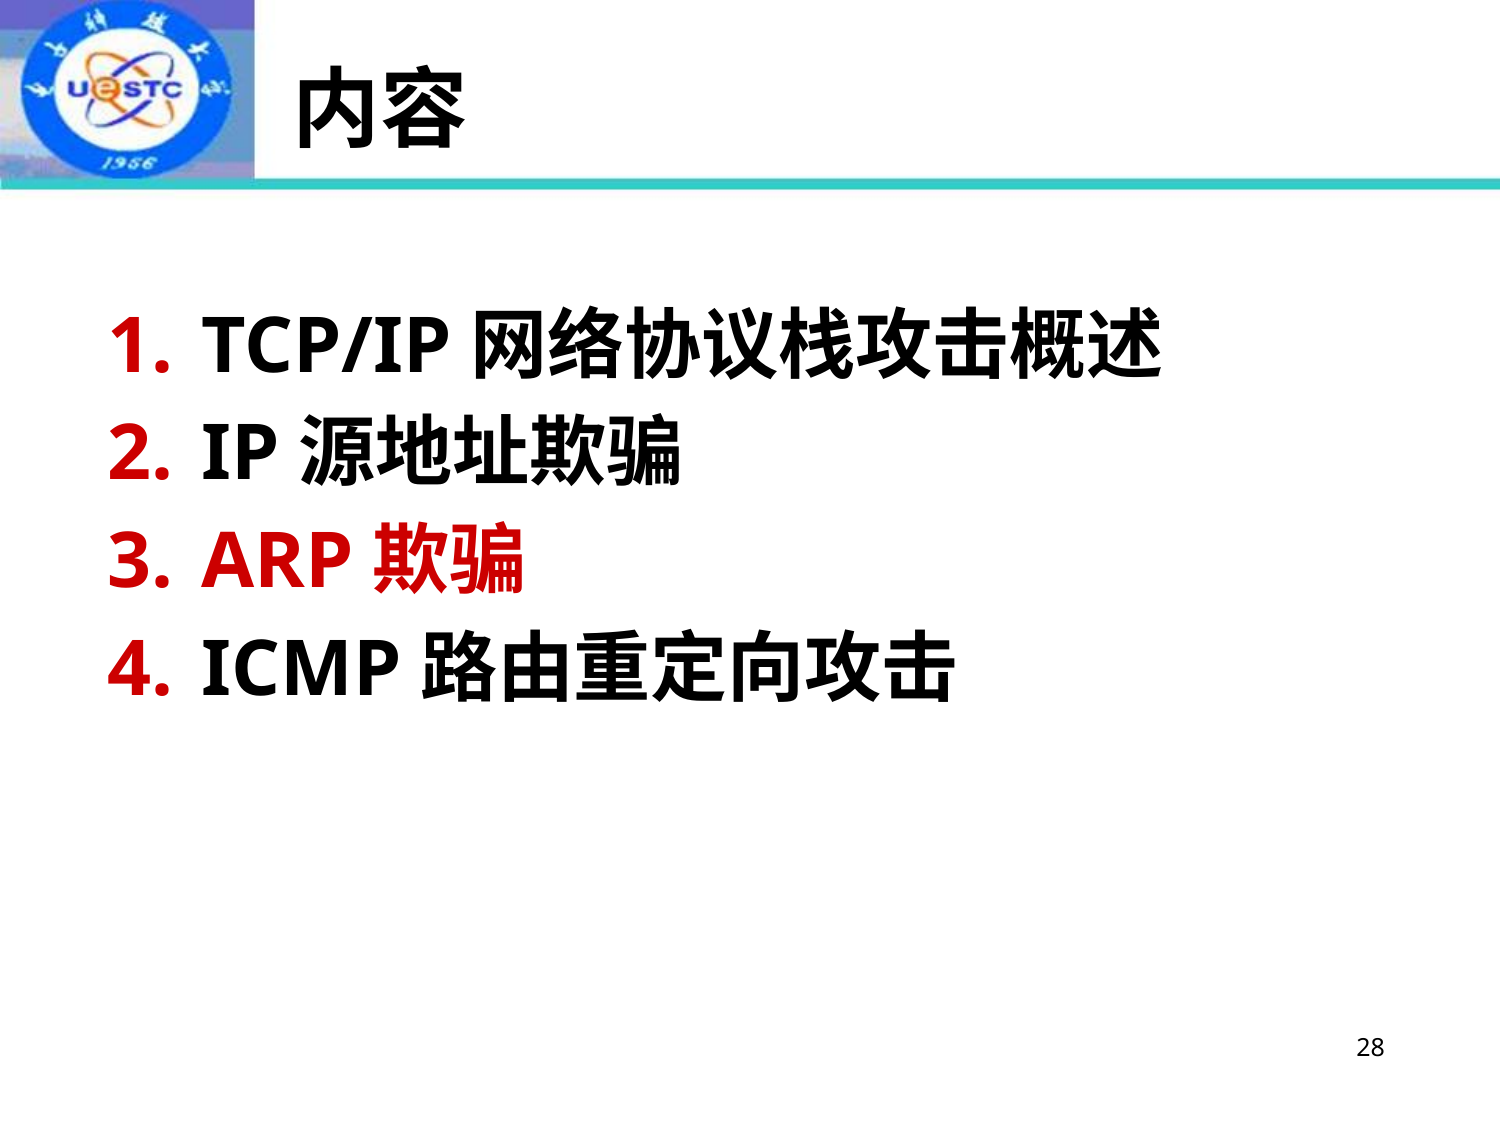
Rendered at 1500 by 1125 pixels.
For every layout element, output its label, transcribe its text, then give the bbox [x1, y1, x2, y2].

slide_number 28 [1074, 1024, 1401, 1103]
picture [0, 0, 1500, 1125]
list TCP/IP网络协议栈攻击概述 IP源地址欺骗 ARP欺骗 ICMP路由重定向攻击 [92, 287, 1406, 988]
title 内容 [277, 42, 1500, 166]
